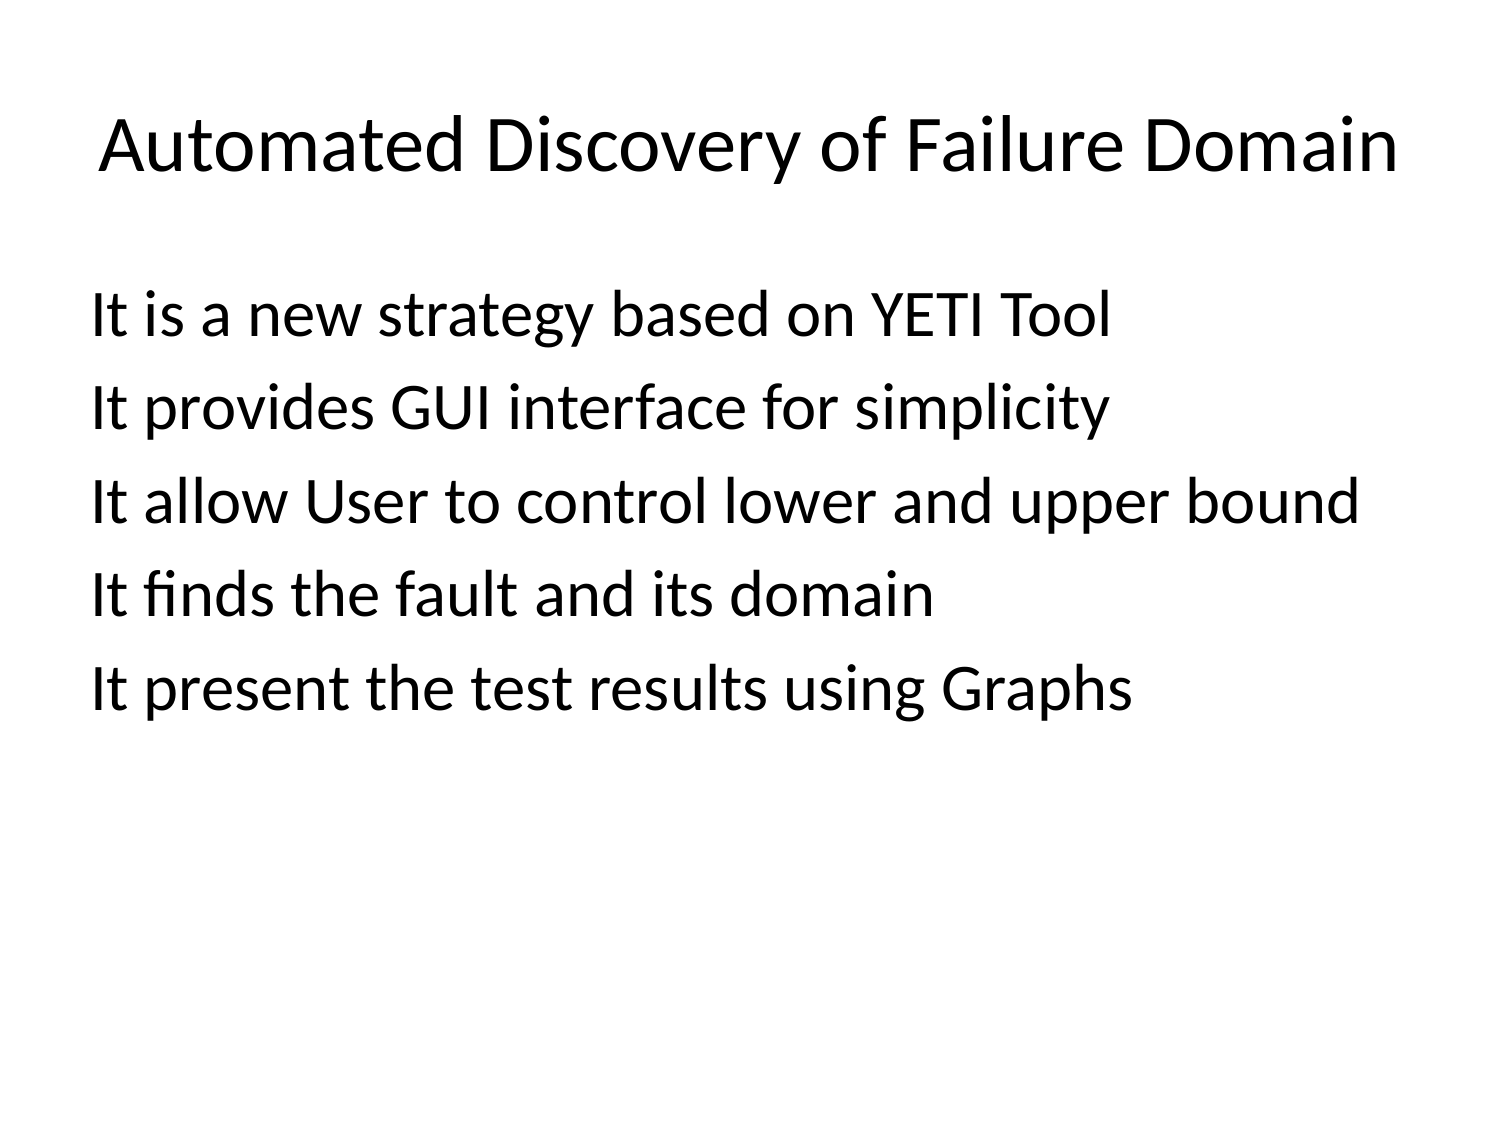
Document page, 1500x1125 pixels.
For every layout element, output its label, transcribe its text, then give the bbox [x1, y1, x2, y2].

title Automated Discovery of Failure Domain [75, 45, 1425, 233]
list It is a new strategy based on YETI Tool It provides GUI interface for simplicity It allow User to control lower and upper bound It finds the fault and its domain It present the test results using Graphs [75, 262, 1425, 1005]
